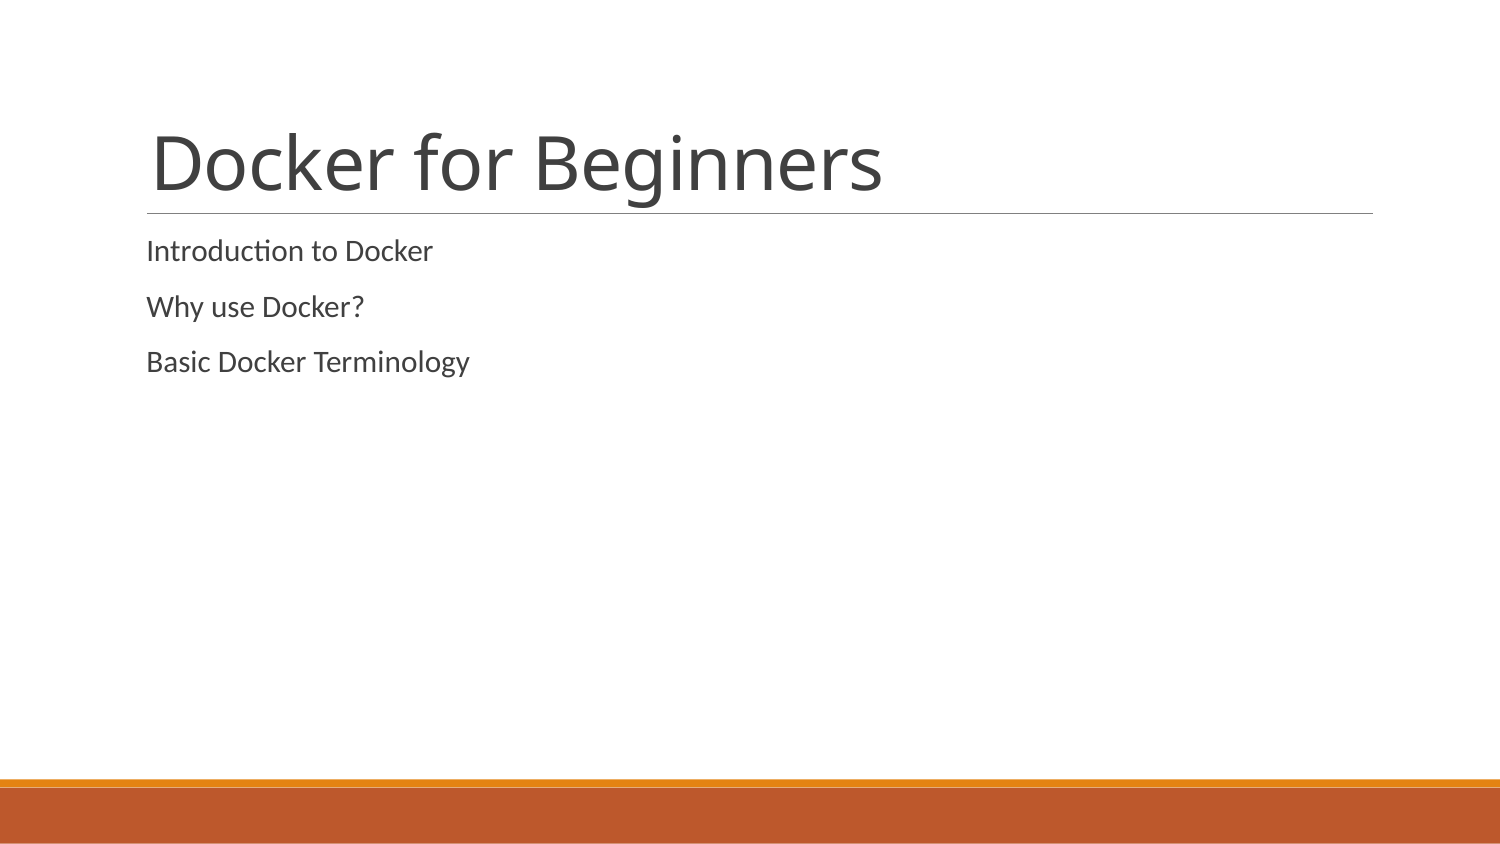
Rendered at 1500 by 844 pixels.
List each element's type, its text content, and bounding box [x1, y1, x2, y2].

title Docker for Beginners [135, 35, 1373, 214]
list Introduction to Docker Why use Docker? Basic Docker Terminology [135, 227, 1373, 723]
